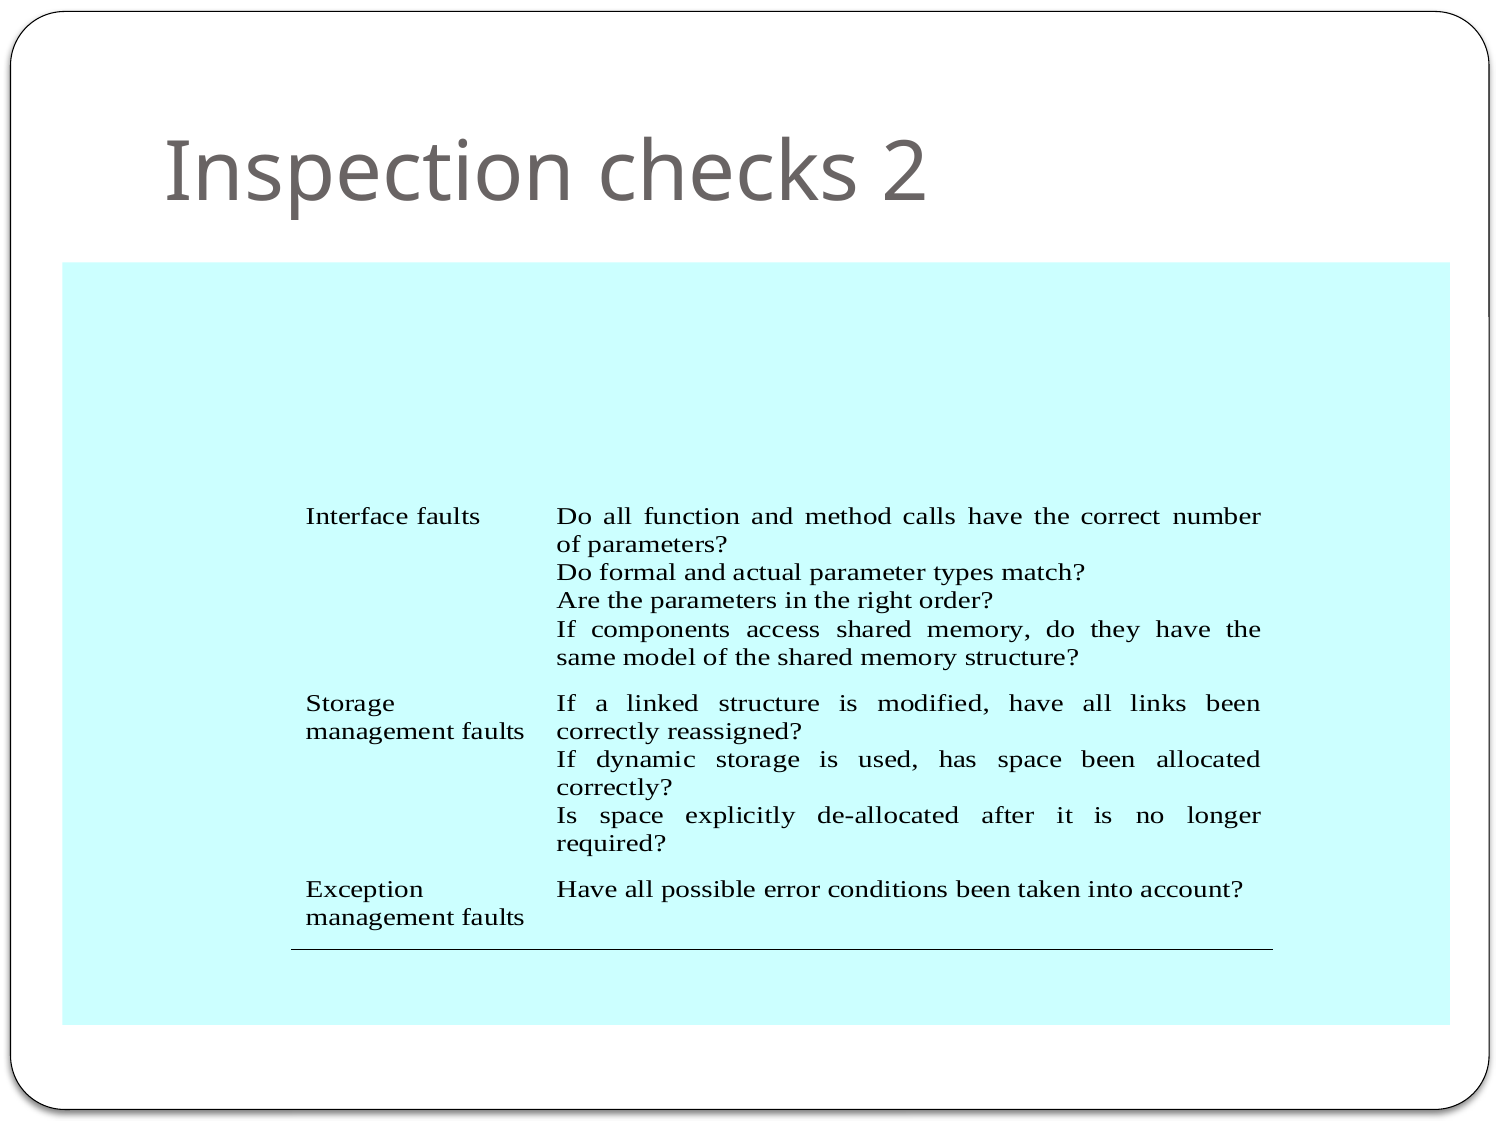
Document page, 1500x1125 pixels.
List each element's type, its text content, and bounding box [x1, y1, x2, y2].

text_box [124, 299, 1401, 950]
title Inspection checks 2 [150, 45, 1425, 233]
text_box [62, 262, 1450, 1025]
